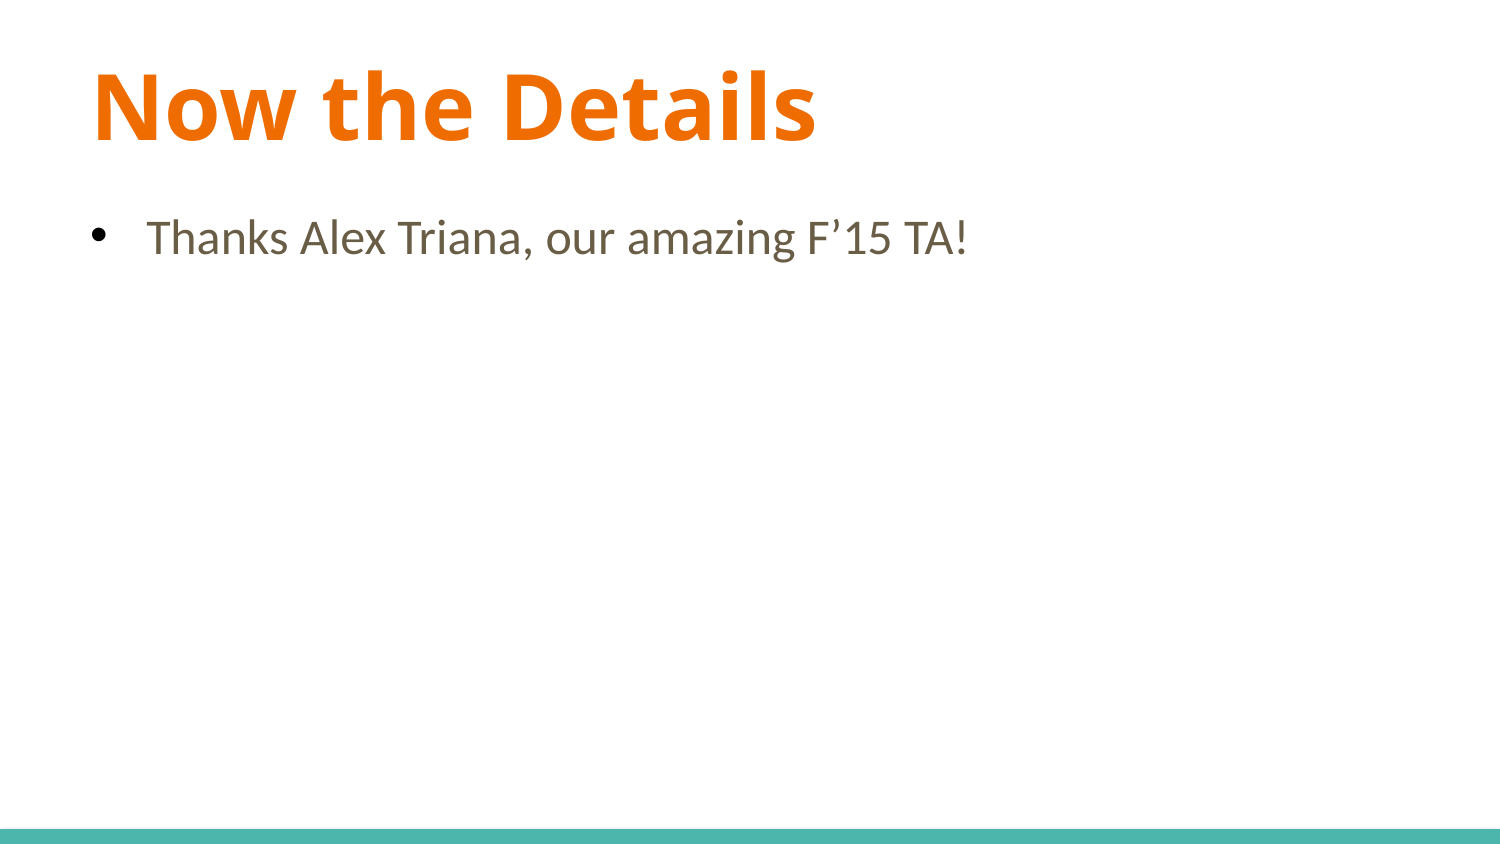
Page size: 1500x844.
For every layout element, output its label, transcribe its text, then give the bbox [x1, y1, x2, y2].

title Now the Details [75, 33, 1425, 175]
list Thanks Alex Triana, our amazing F’15 TA! [75, 196, 1425, 754]
